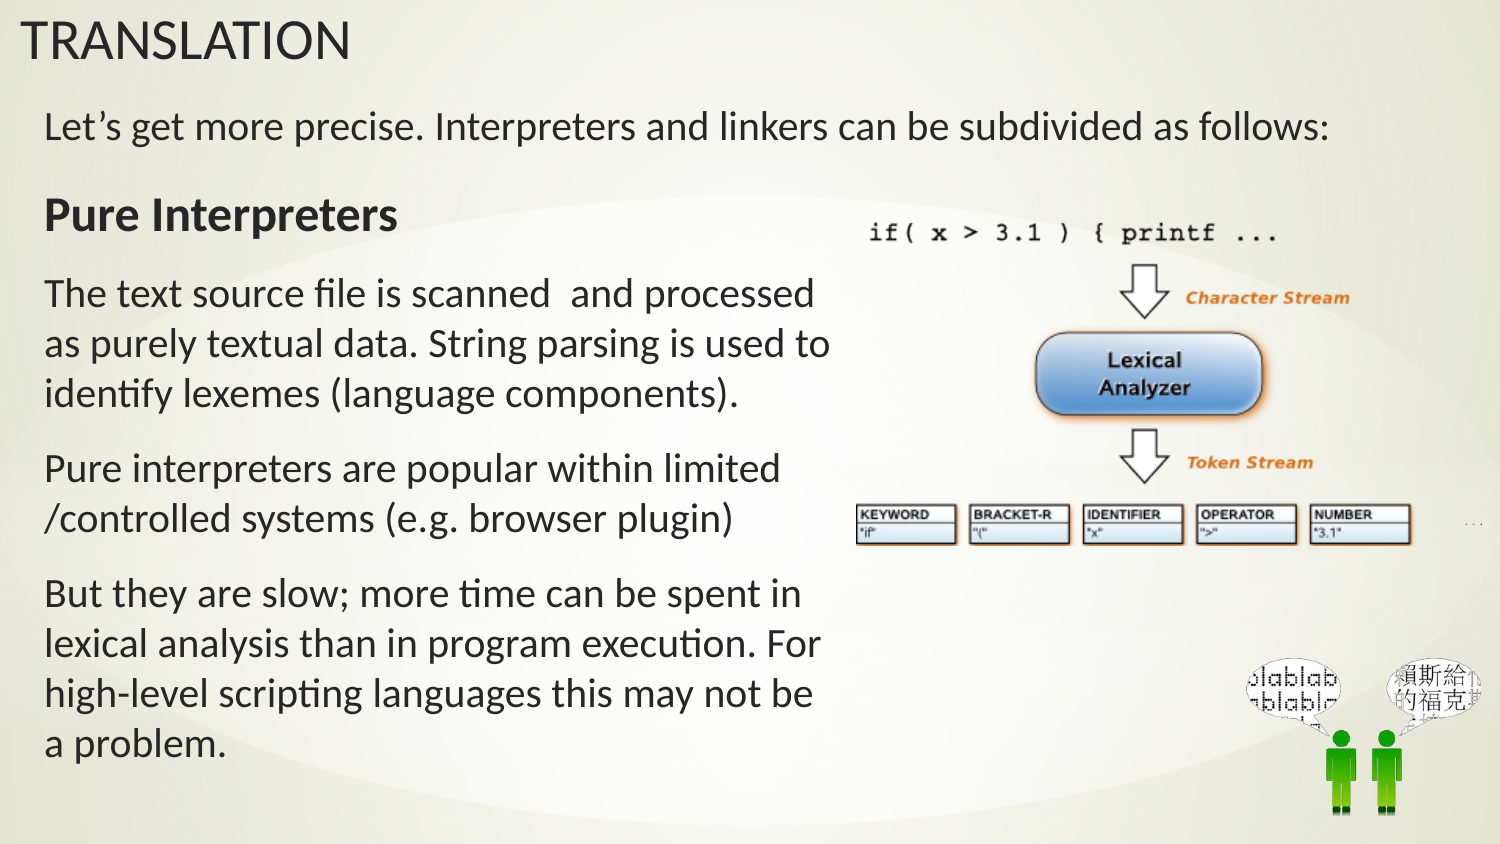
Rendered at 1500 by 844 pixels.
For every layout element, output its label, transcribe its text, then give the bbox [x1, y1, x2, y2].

text_box Let’s get more precise. Interpreters and linkers can be subdivided as follows: [29, 91, 1459, 156]
picture [1246, 658, 1481, 816]
text_box Pure Interpreters The text source file is scanned and processed as purely textual data. String parsing is used to identify lexemes (language components). Pure interpreters are popular within limited /controlled systems (e.g. browser plugin) But they are slow; more time can be spent in lexical analysis than in program execution. For high-level scripting languages this may not be a problem. [29, 173, 857, 774]
picture [856, 220, 1482, 547]
